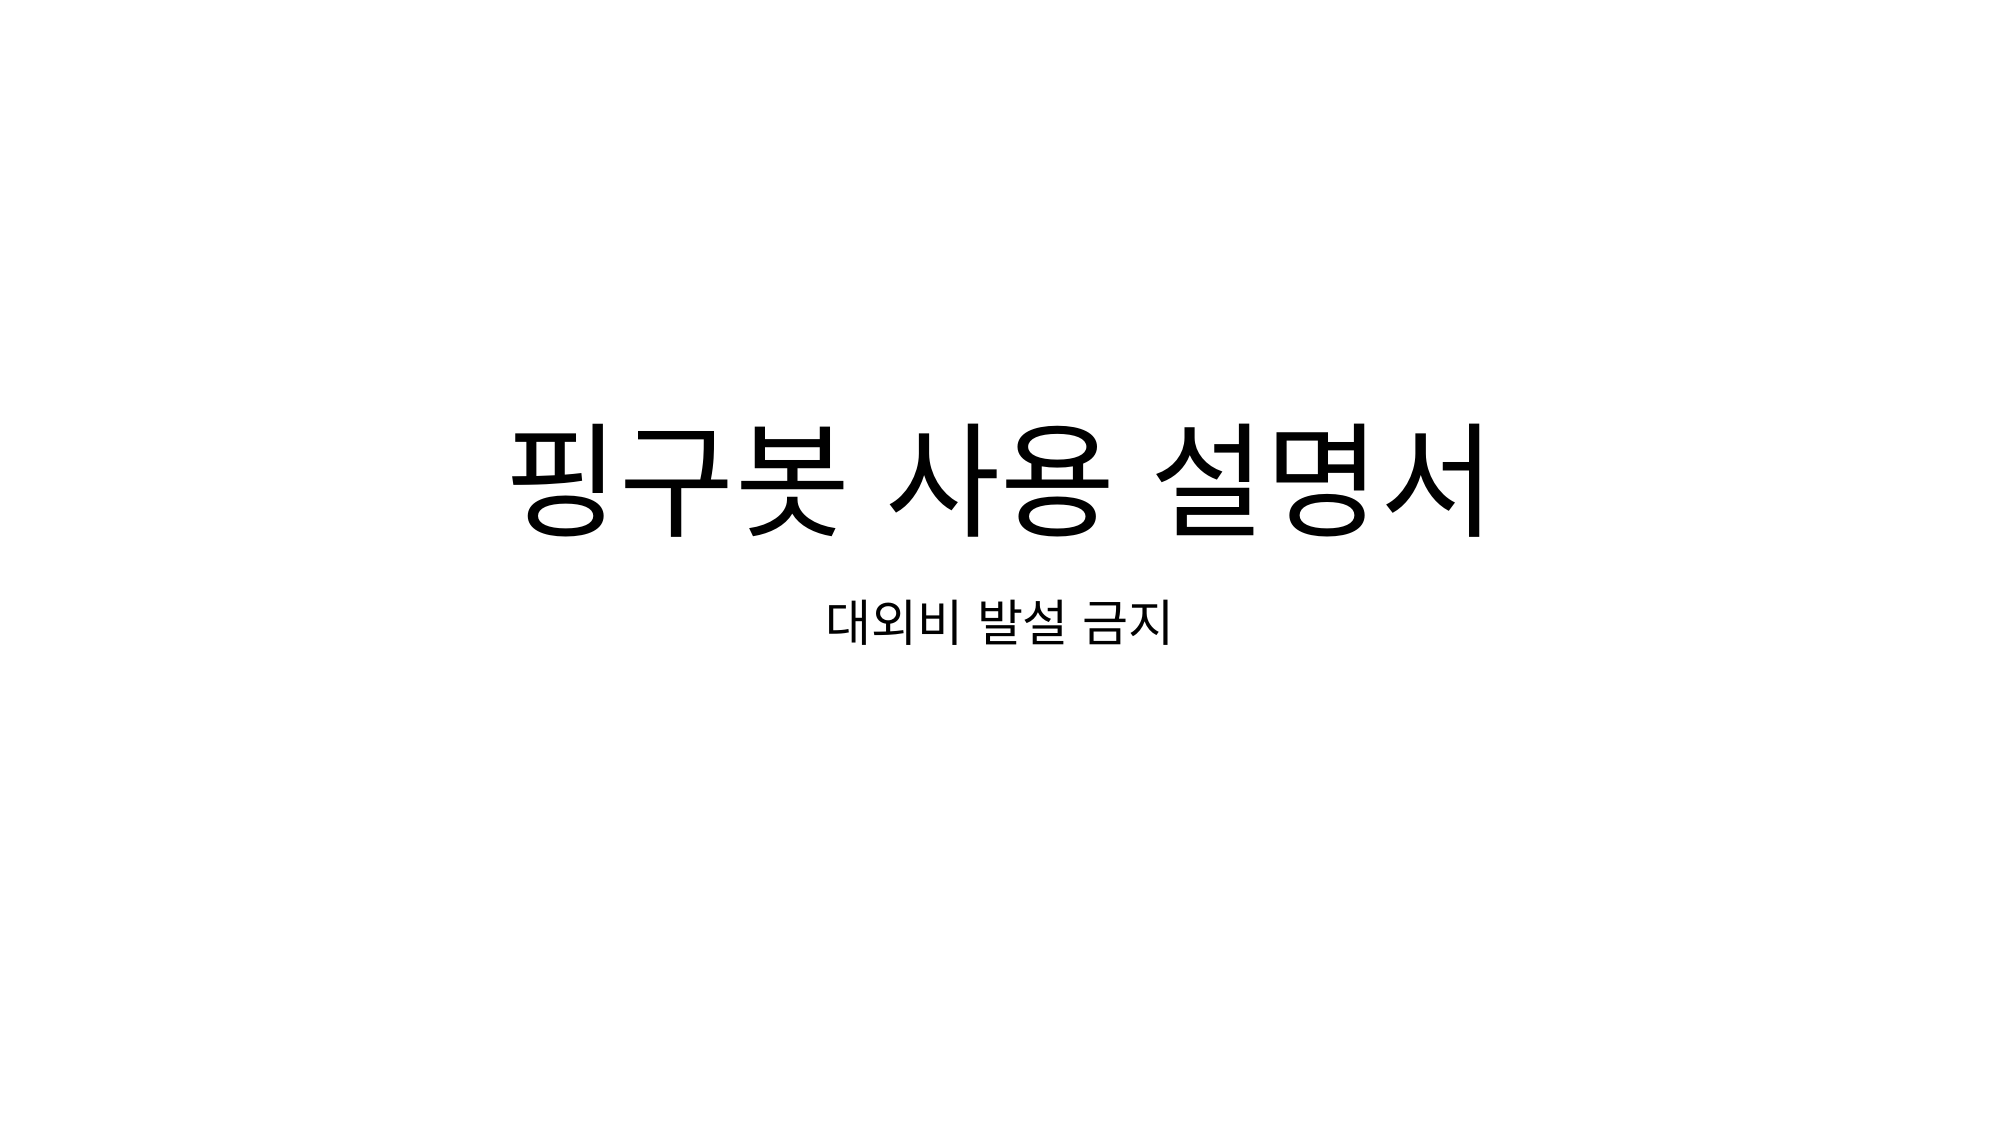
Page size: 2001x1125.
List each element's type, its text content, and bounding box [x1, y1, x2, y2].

subtitle 대외비 발설 금지 [249, 590, 1750, 863]
title 핑구봇 사용 설명서 [249, 170, 1750, 563]
